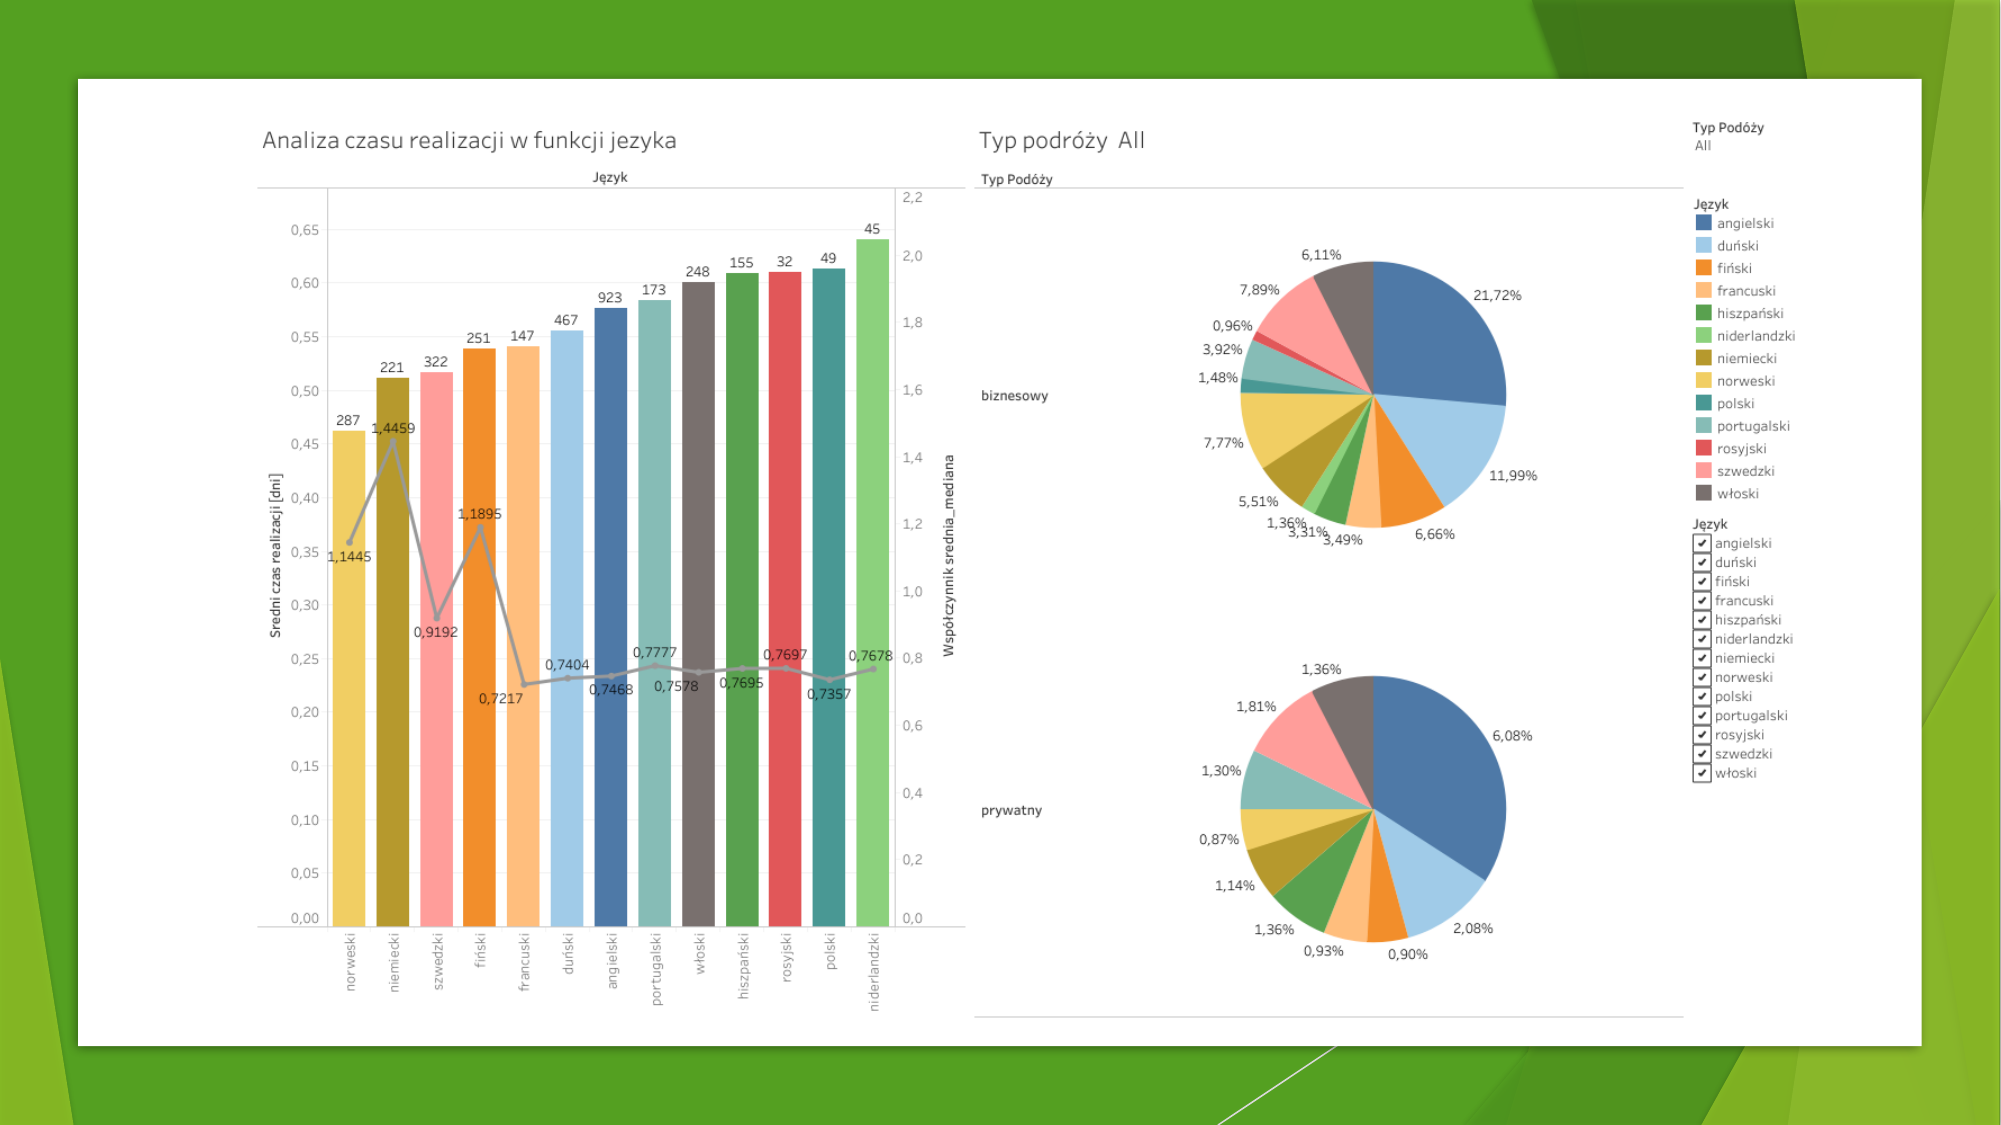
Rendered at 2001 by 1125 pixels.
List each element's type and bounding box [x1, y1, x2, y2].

text_box [0, 0, 2000, 1125]
picture [244, 103, 1814, 1030]
